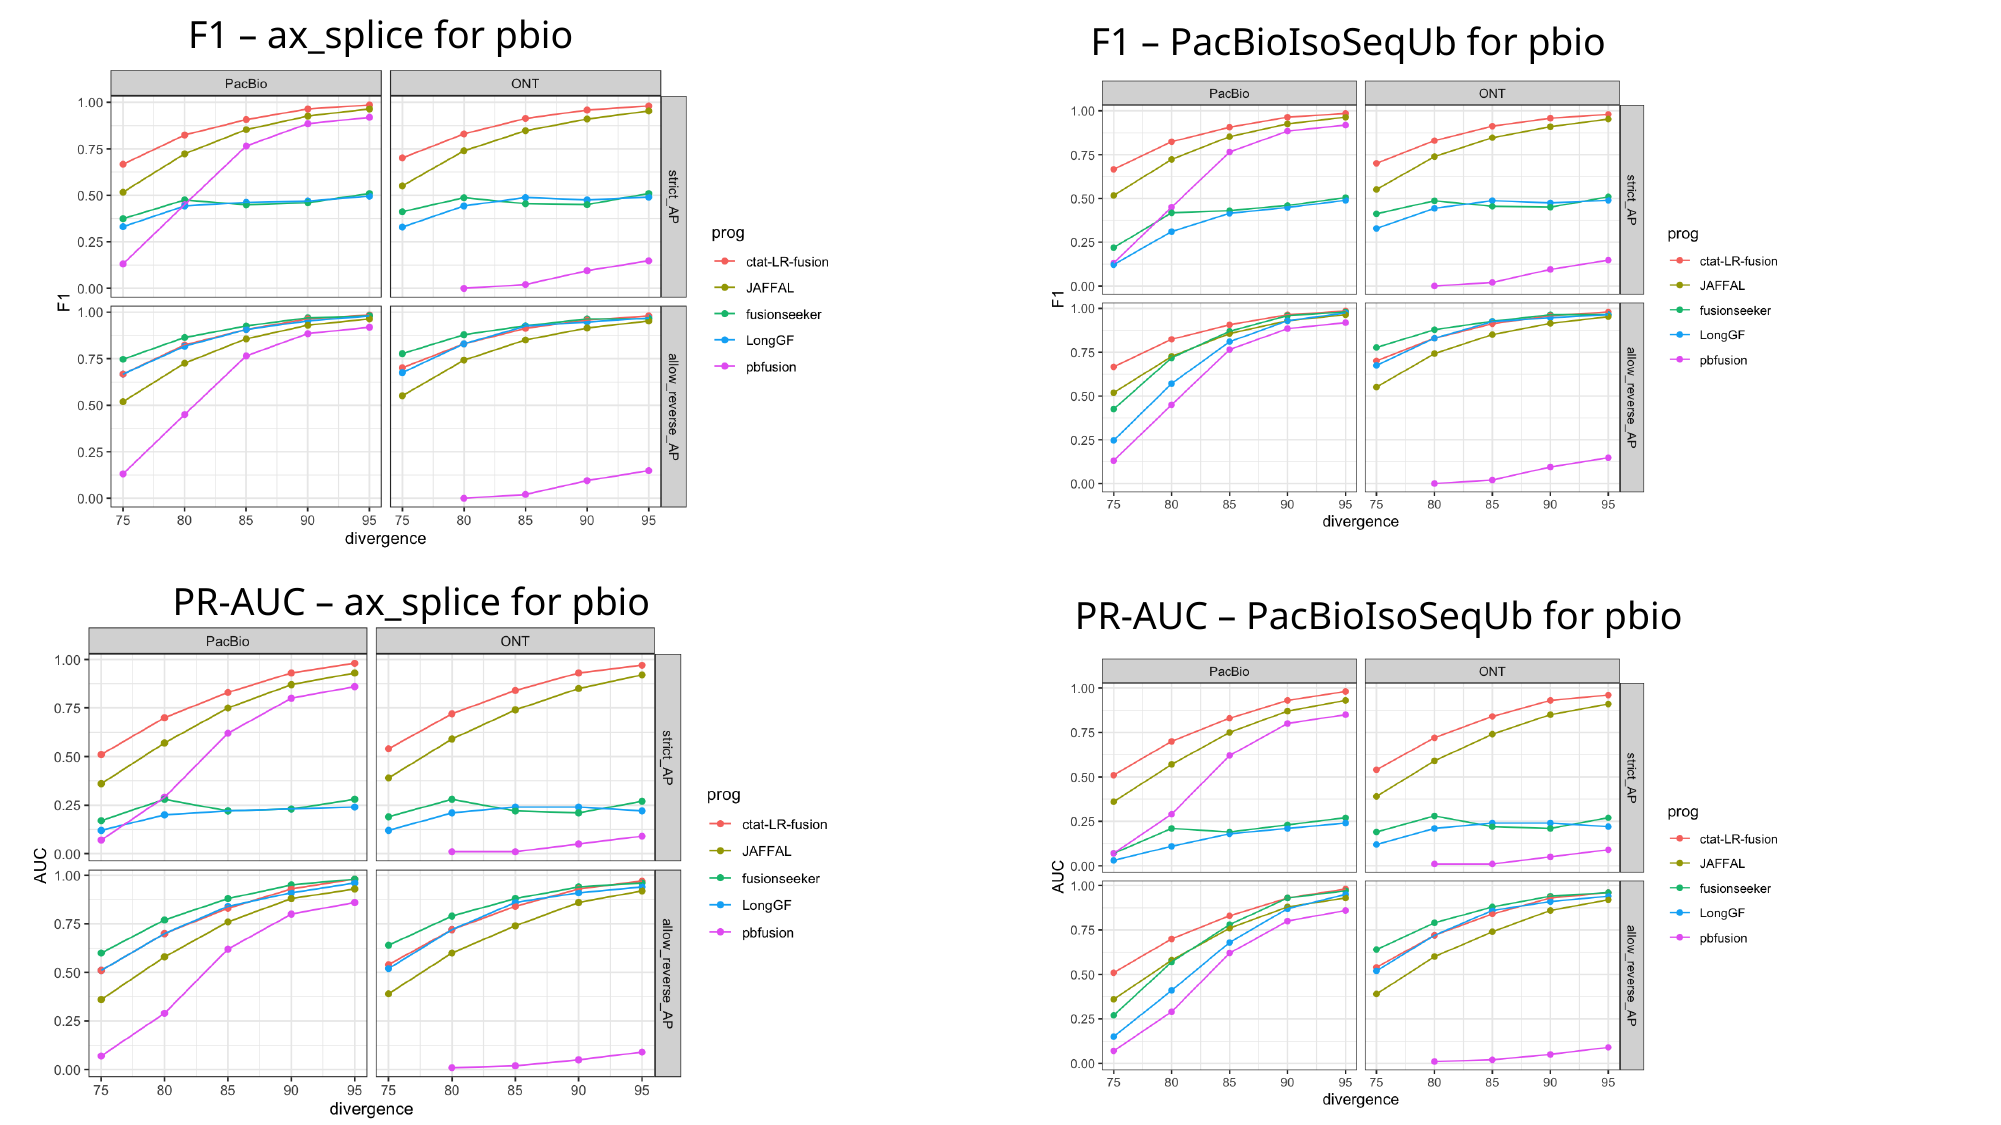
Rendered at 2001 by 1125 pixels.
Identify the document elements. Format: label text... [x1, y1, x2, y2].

picture [24, 618, 845, 1125]
text_box PR-AUC – ax_splice for pbio [157, 570, 666, 618]
text_box PR-AUC – PacBioIsoSeqUb for pbio [1060, 584, 1698, 645]
picture [49, 62, 846, 555]
picture [1043, 73, 1794, 538]
text_box F1 – ax_splice for pbio [173, 3, 589, 62]
text_box F1 – PacBioIsoSeqUb for pbio [1075, 10, 1622, 71]
picture [1043, 650, 1794, 1115]
